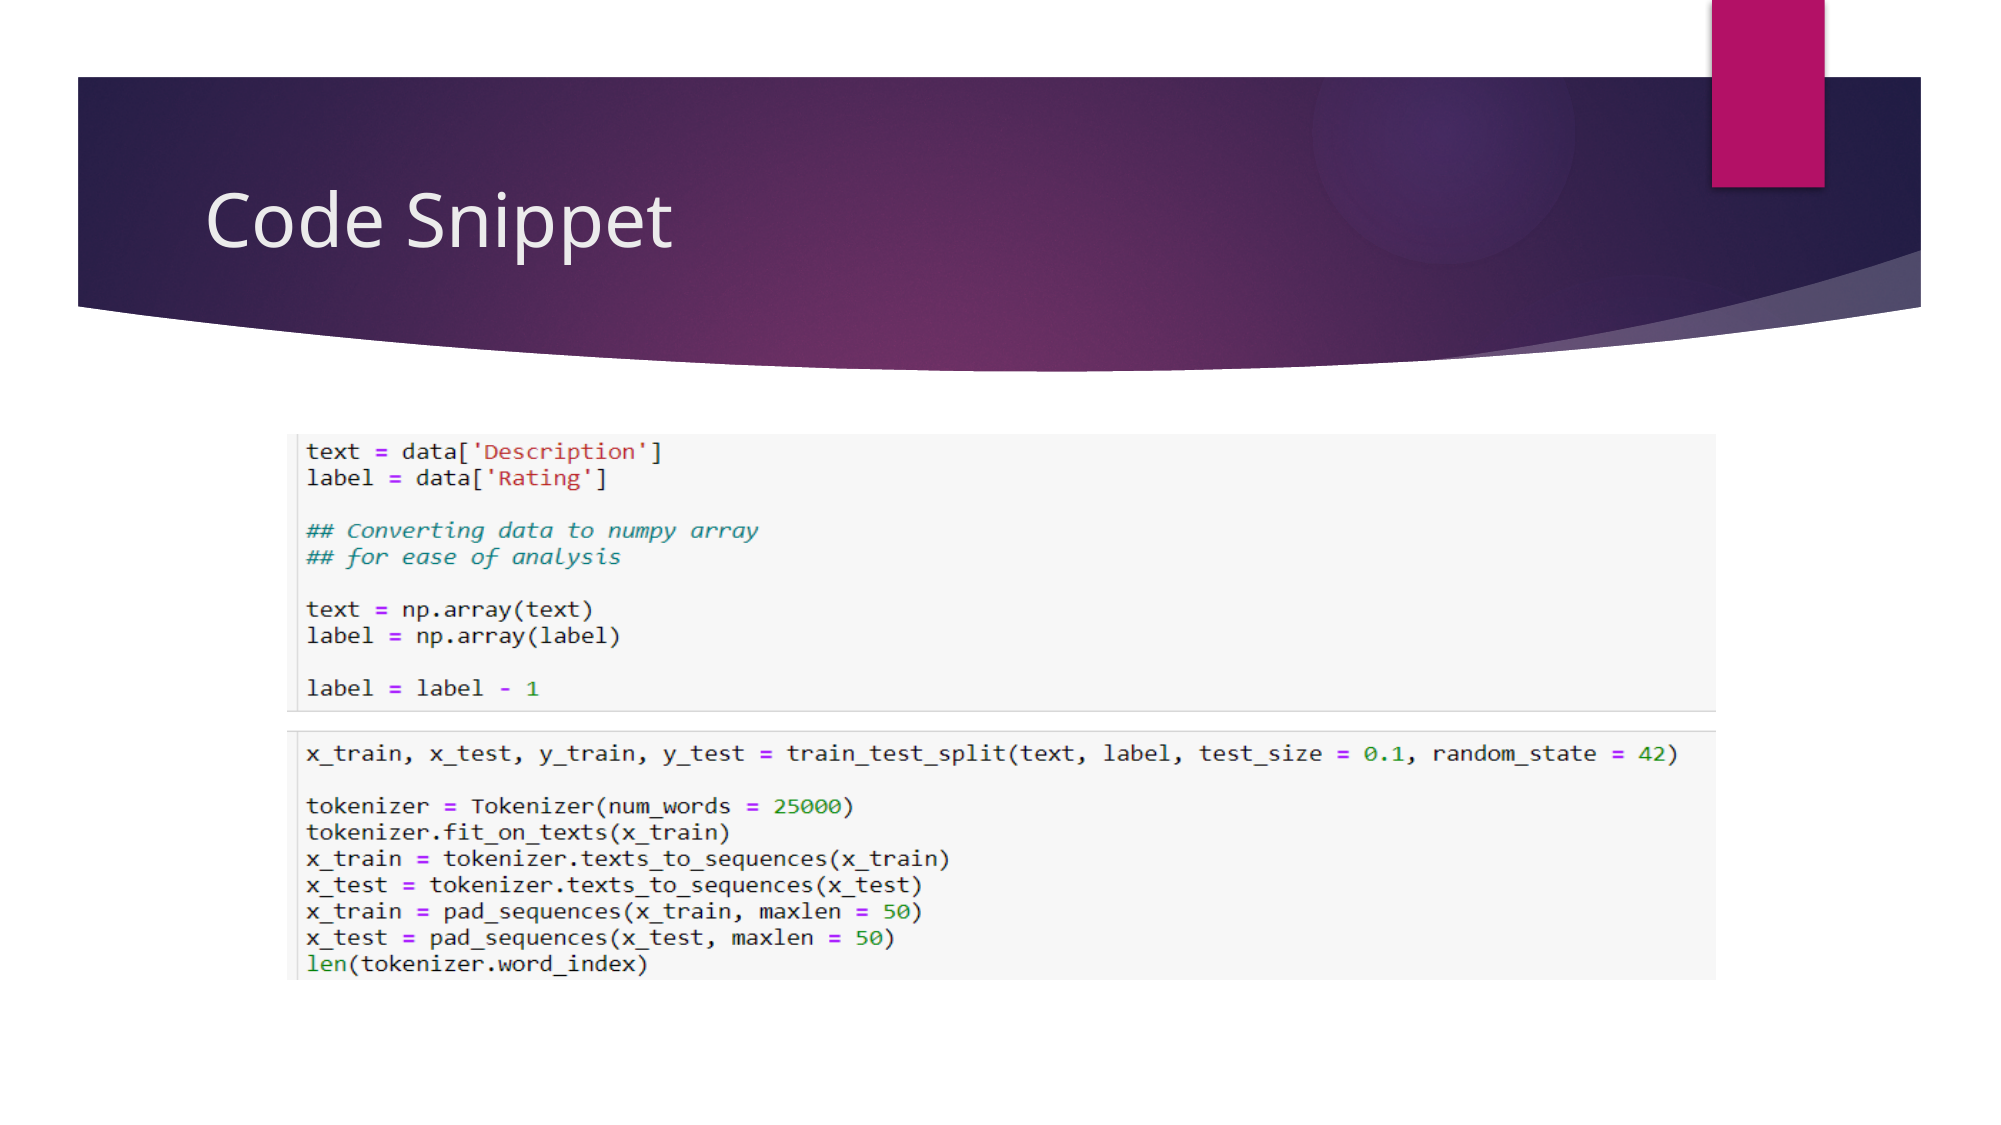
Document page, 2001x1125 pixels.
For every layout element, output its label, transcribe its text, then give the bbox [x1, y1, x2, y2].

title Code Snippet [189, 159, 1627, 276]
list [287, 434, 1717, 980]
